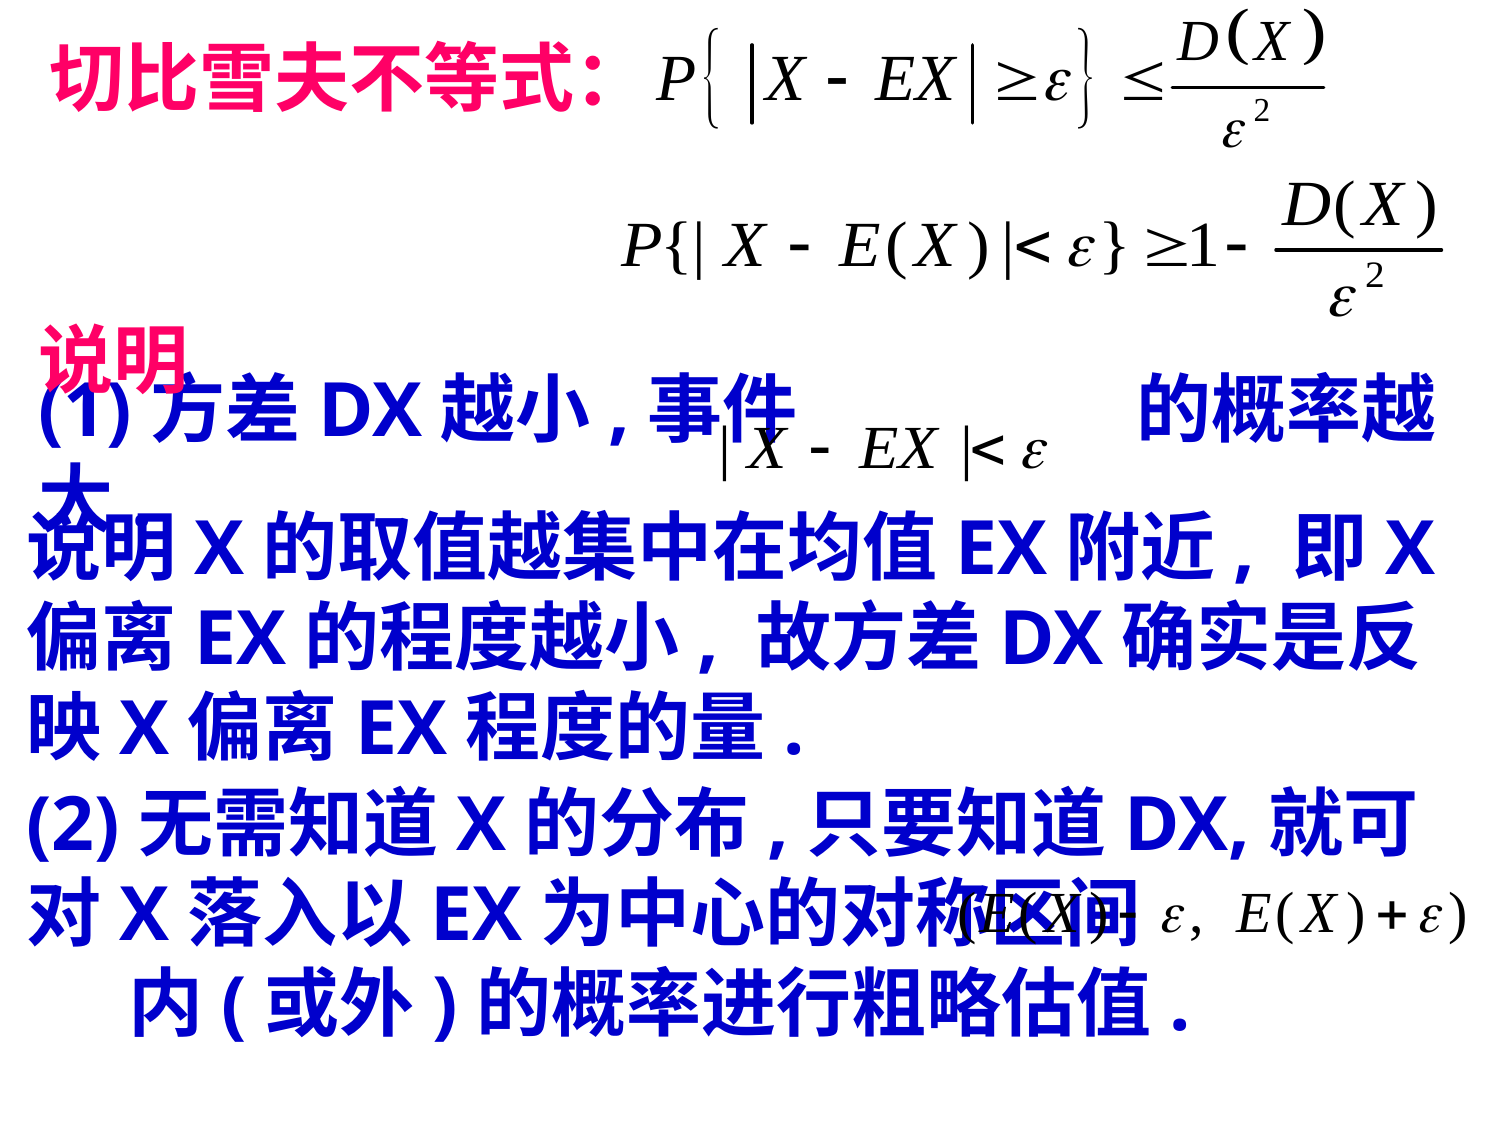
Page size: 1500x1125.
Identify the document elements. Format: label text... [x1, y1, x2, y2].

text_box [948, 878, 1477, 957]
text_box 切比雪夫不等式： [35, 23, 639, 129]
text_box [609, 163, 1454, 331]
text_box (2)无需知道X的分布,只要知道DX,就可对X落入以EX为中心的对称区间 内(或外)的概率进行粗略估值. [11, 777, 1477, 1054]
text_box 说明X的取值越集中在均值EX附近, 即X偏离EX的程度越小, 故方差DX确实是反映X偏离EX程度的量. [11, 492, 1500, 777]
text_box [23, 398, 1500, 505]
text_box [644, 0, 1337, 161]
text_box 说明 [23, 304, 260, 397]
